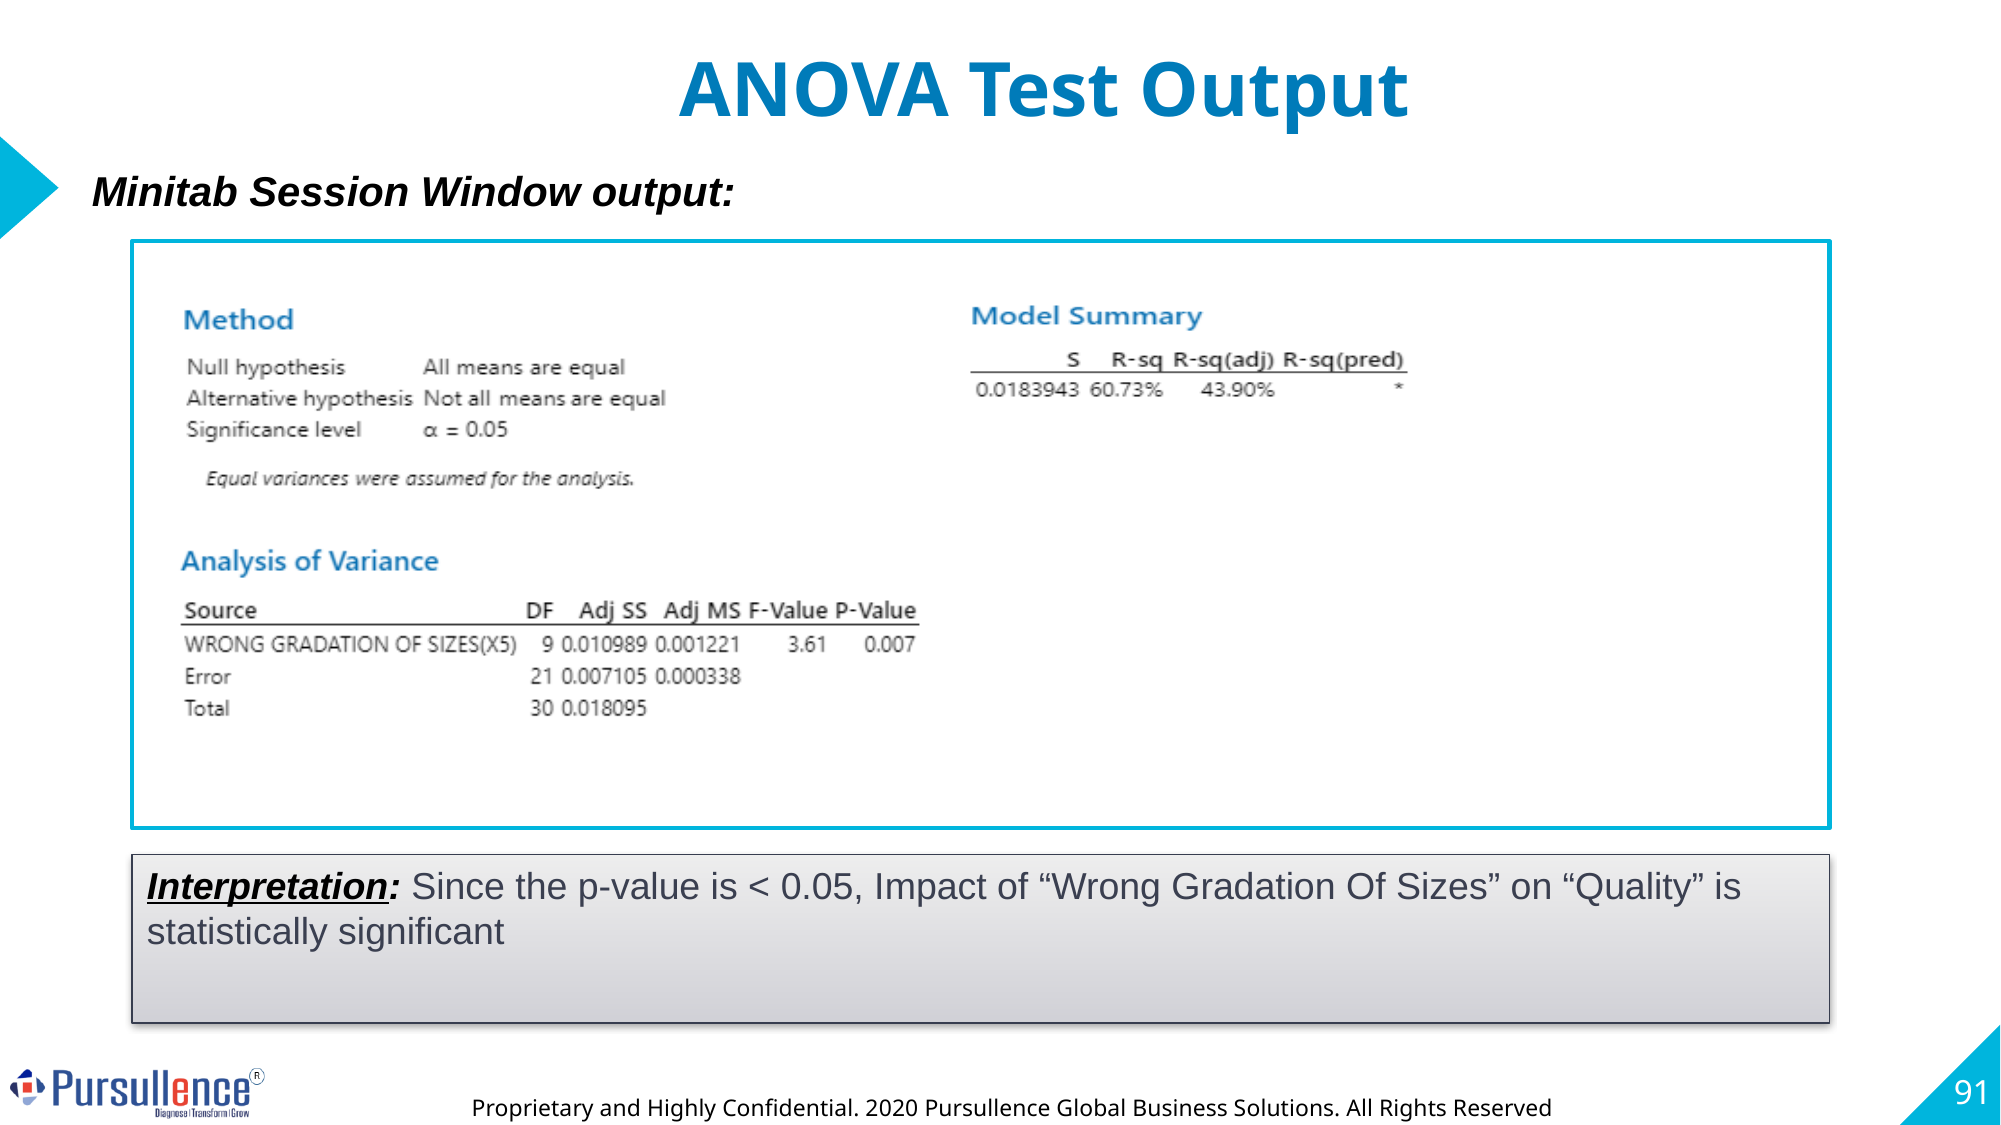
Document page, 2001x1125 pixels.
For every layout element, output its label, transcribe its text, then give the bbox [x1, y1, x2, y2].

text_box ANOVA Test Output [317, 0, 1774, 110]
text_box Proprietary and Highly Confidential. 2020 Pursullence Global Business Solutions. All Rights Reserved [456, 1085, 1734, 1125]
text_box [130, 239, 1832, 830]
picture [155, 275, 945, 748]
text_box Interpretation: Since the p-value is < 0.05, Impact of “Wrong Gradation Of Sizes” on “Quality” is statistically significant [131, 854, 1830, 1024]
slide_number 91 [1891, 1014, 1992, 1117]
picture [944, 275, 1436, 425]
text_box Minitab Session Window output: [77, 157, 1217, 222]
picture [0, 1061, 265, 1122]
